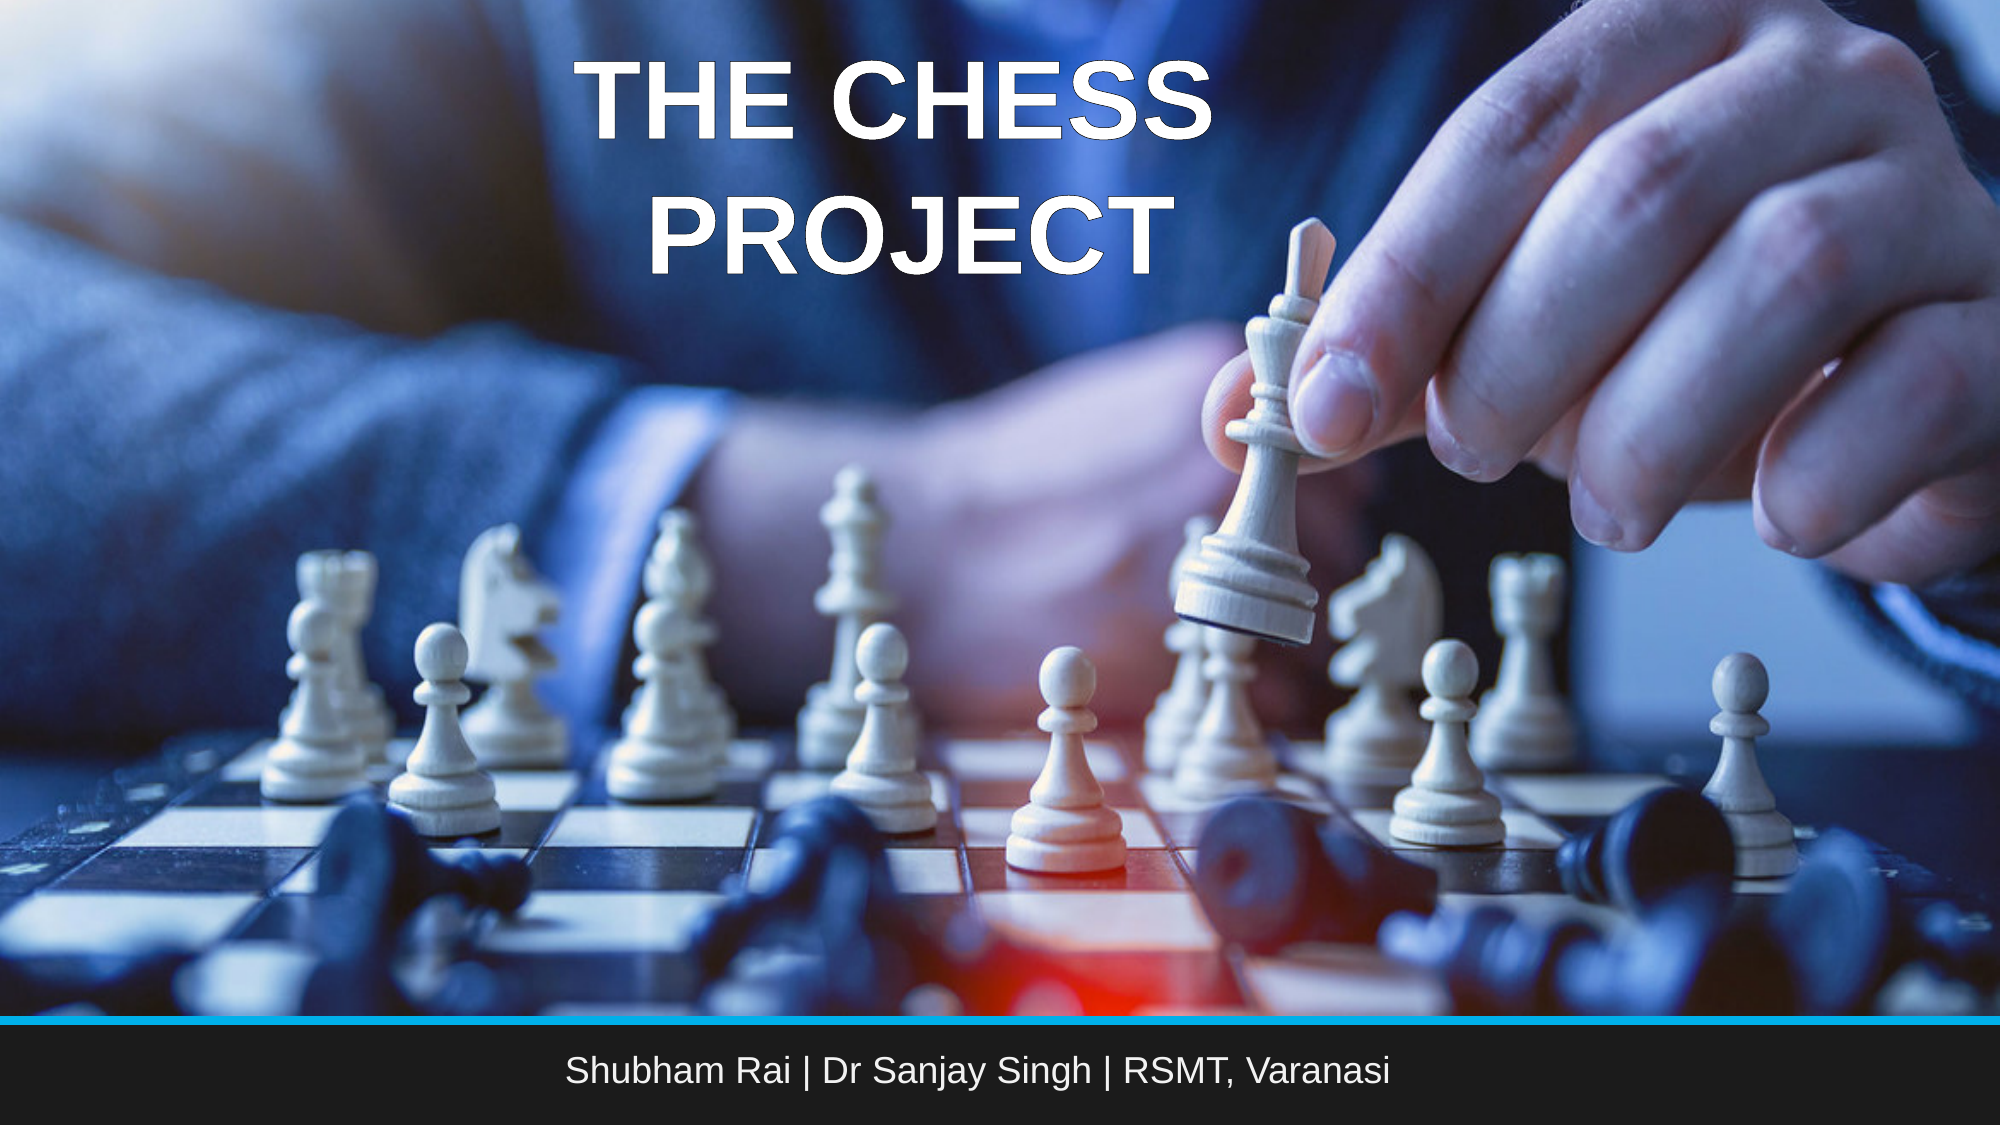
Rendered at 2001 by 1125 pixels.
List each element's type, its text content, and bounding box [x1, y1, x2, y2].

picture [0, 0, 2000, 1015]
subtitle Shubham Rai | Dr Sanjay Singh | RSMT, Varanasi [99, 1031, 1900, 1107]
